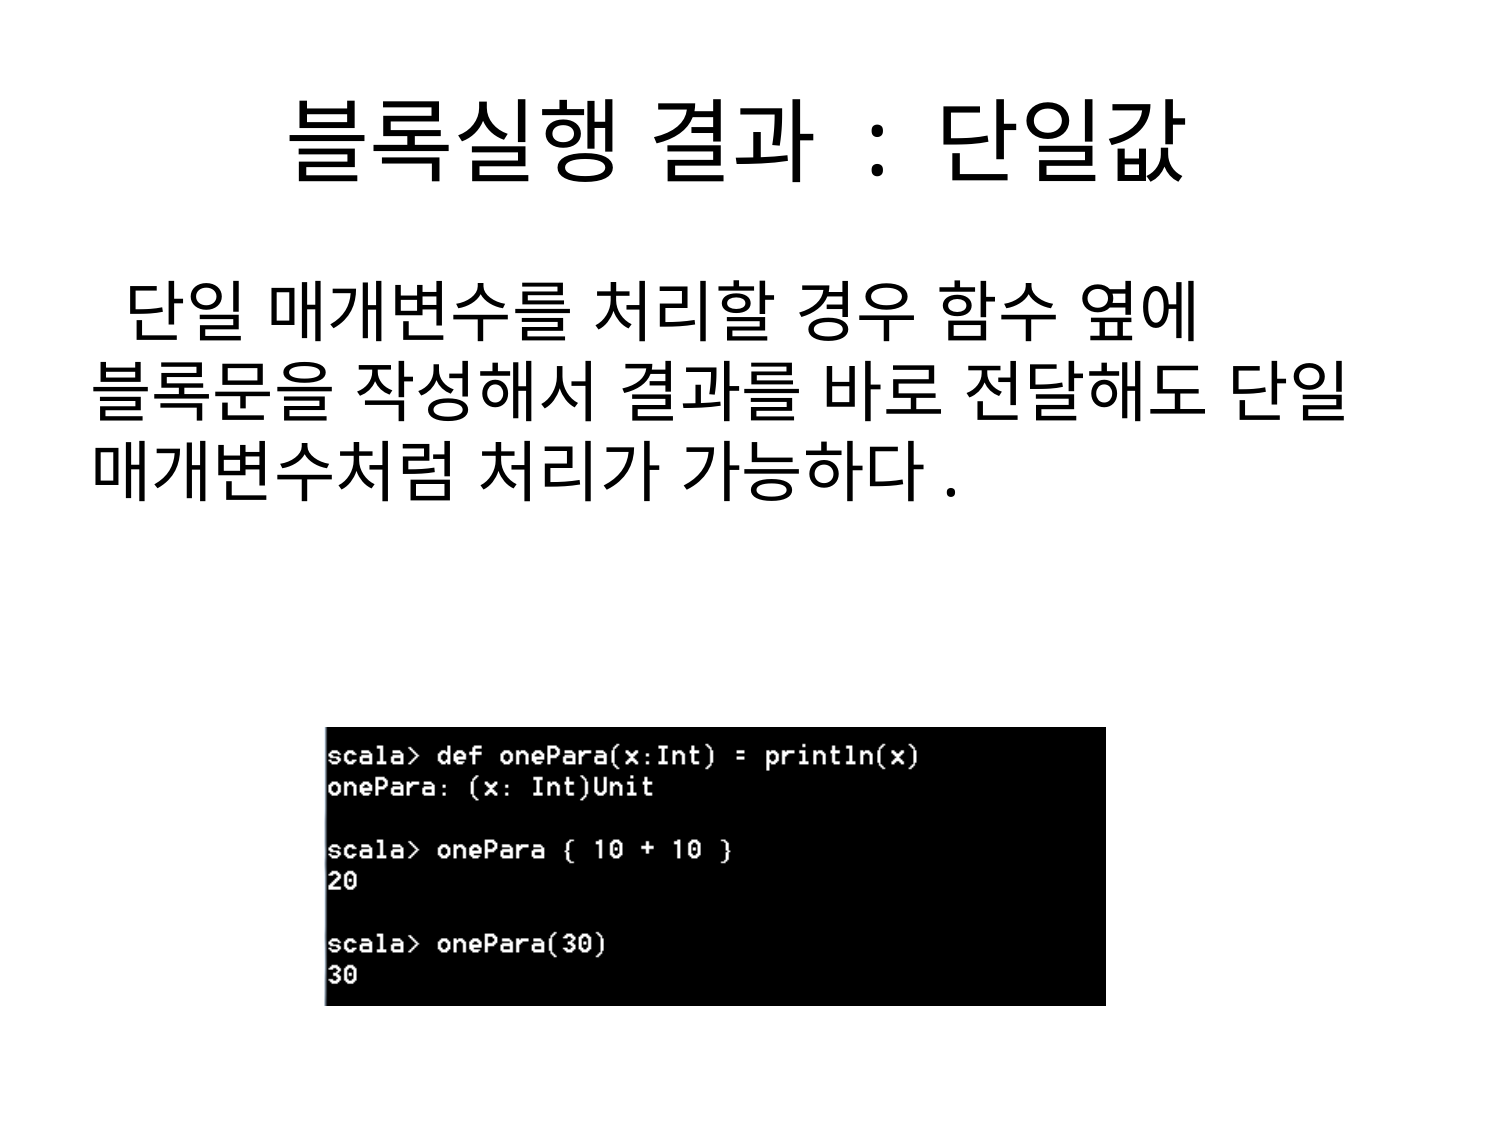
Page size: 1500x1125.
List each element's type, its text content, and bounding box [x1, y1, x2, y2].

title 블록실행 결과 : 단일값 [75, 45, 1425, 233]
list 단일 매개변수를 처리할 경우 함수 옆에 블록문을 작성해서 결과를 바로 전달해도 단일 매개변수처럼 처리가 가능하다. [75, 262, 1400, 563]
picture [324, 727, 1107, 1007]
